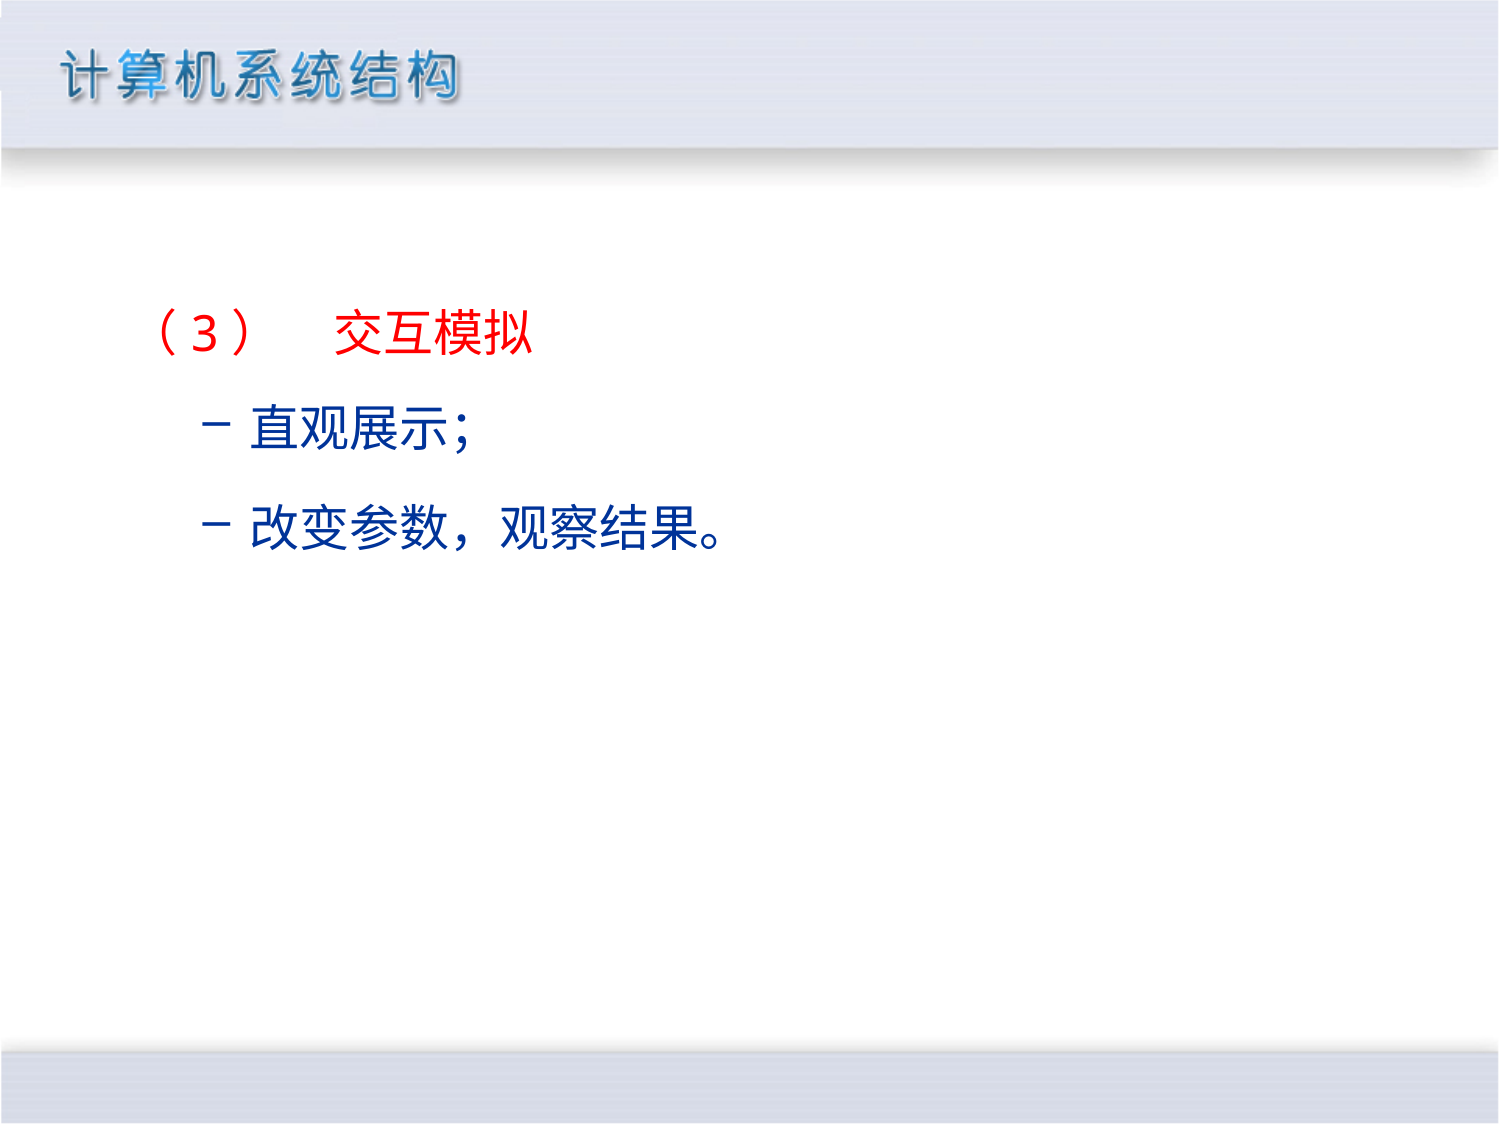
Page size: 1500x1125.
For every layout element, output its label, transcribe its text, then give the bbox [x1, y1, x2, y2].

list （3） 交互模拟 直观展示； 改变参数，观察结果。 [112, 293, 1388, 1106]
picture [0, 0, 1500, 1125]
